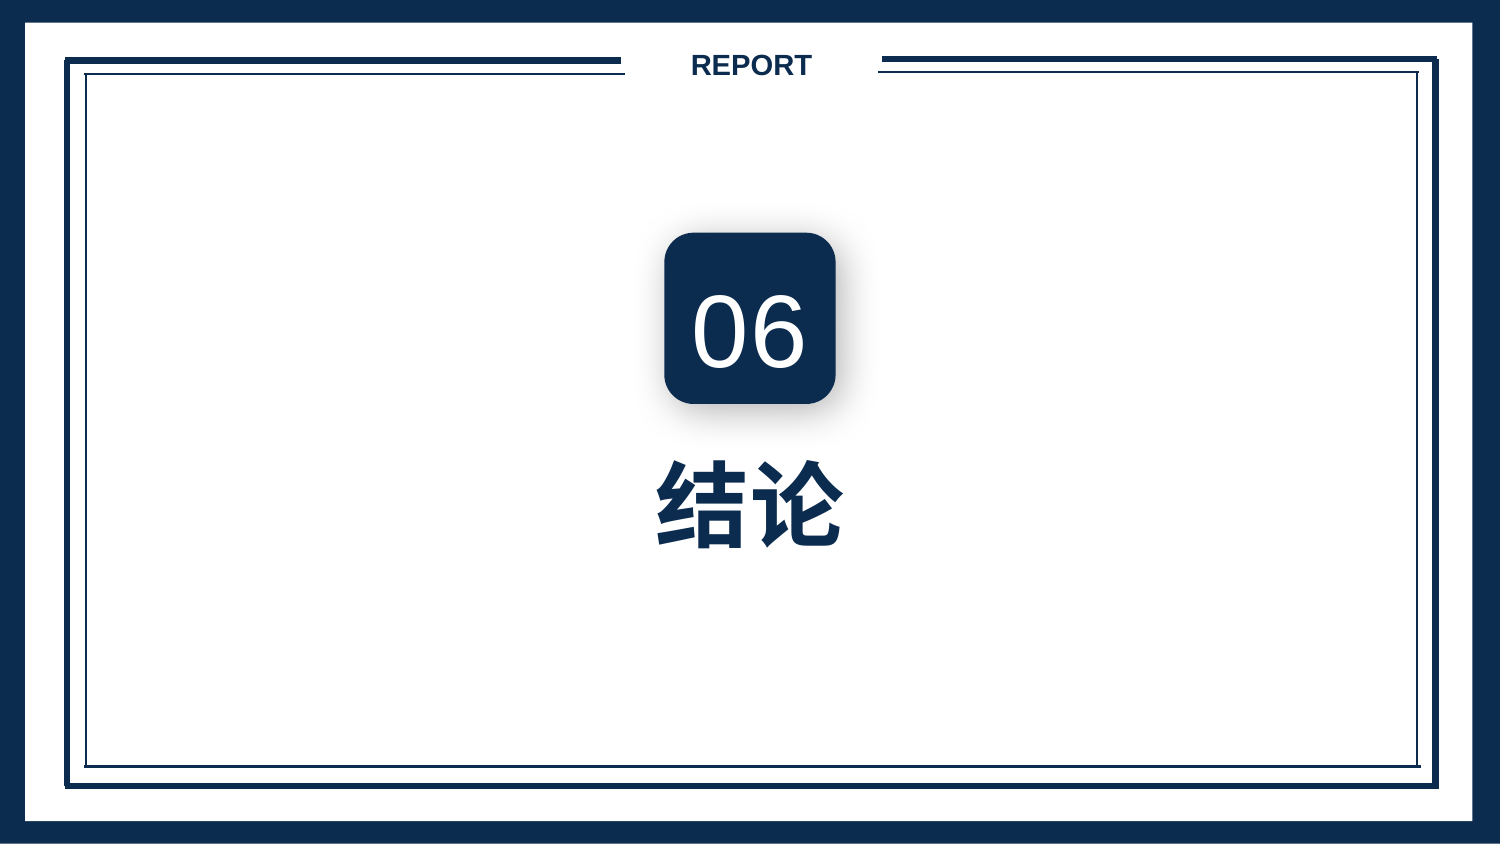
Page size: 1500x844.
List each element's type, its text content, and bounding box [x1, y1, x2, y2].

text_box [65, 58, 1439, 786]
text_box REPORT [247, 38, 1256, 58]
